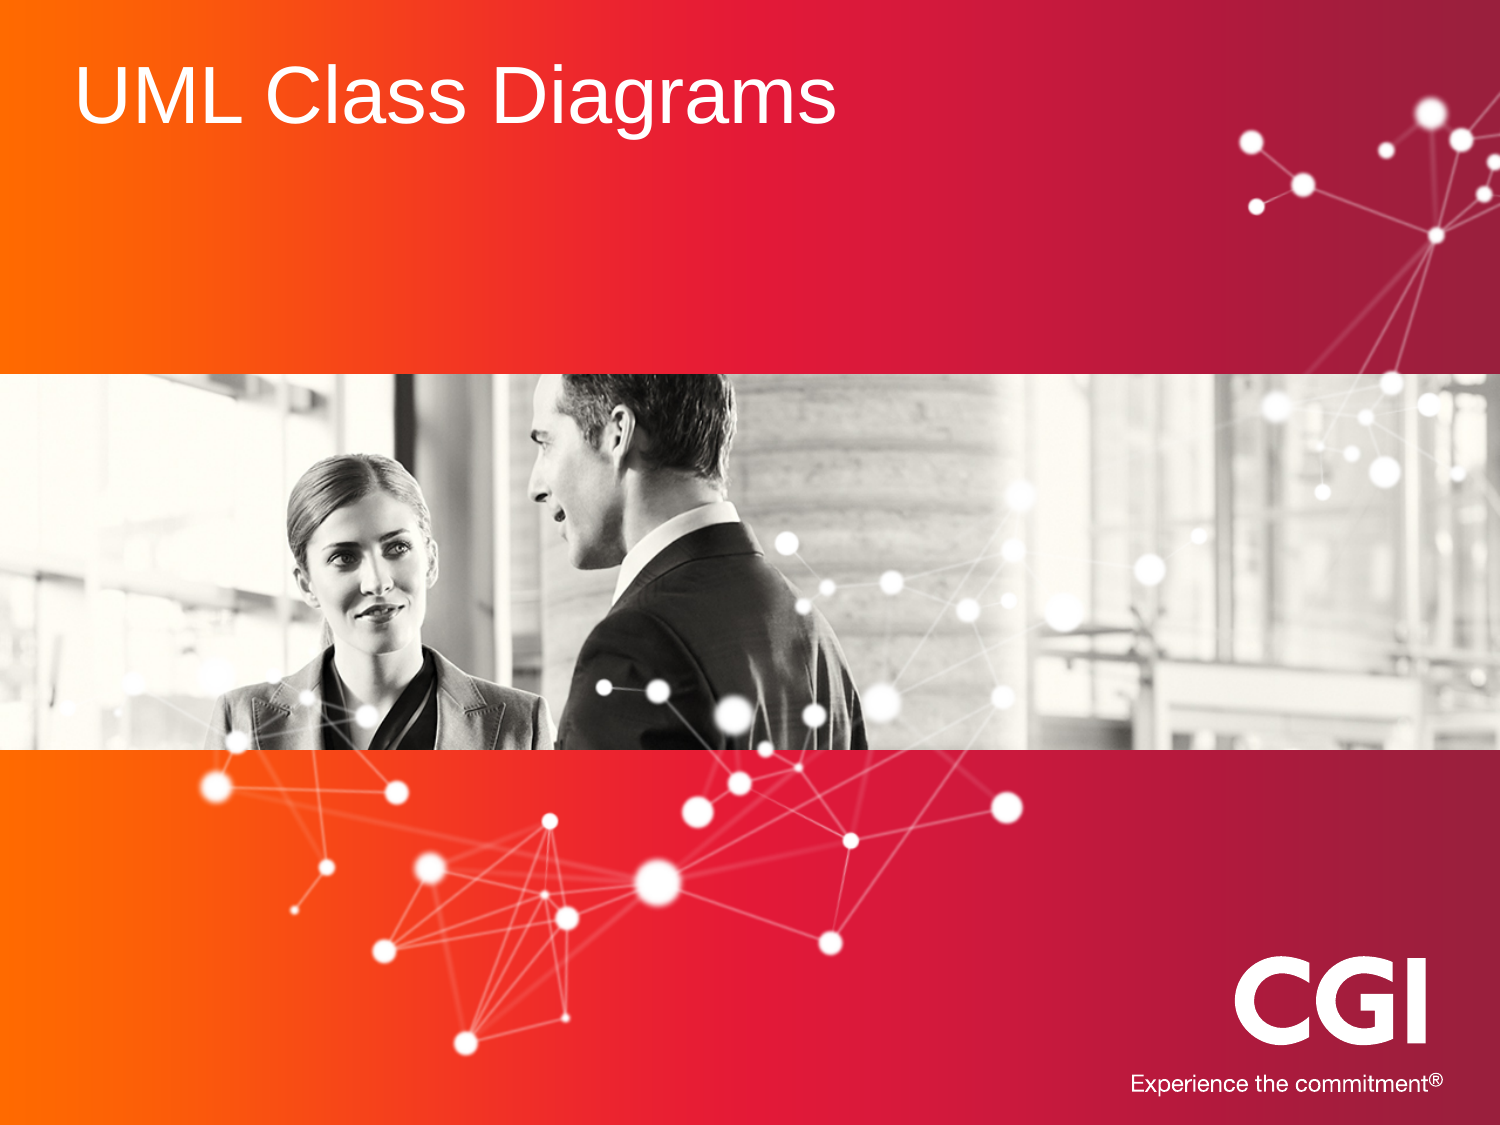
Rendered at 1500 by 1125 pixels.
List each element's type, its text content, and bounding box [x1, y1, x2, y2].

picture [0, 0, 1500, 1125]
title UML Class Diagrams [73, 41, 1428, 141]
